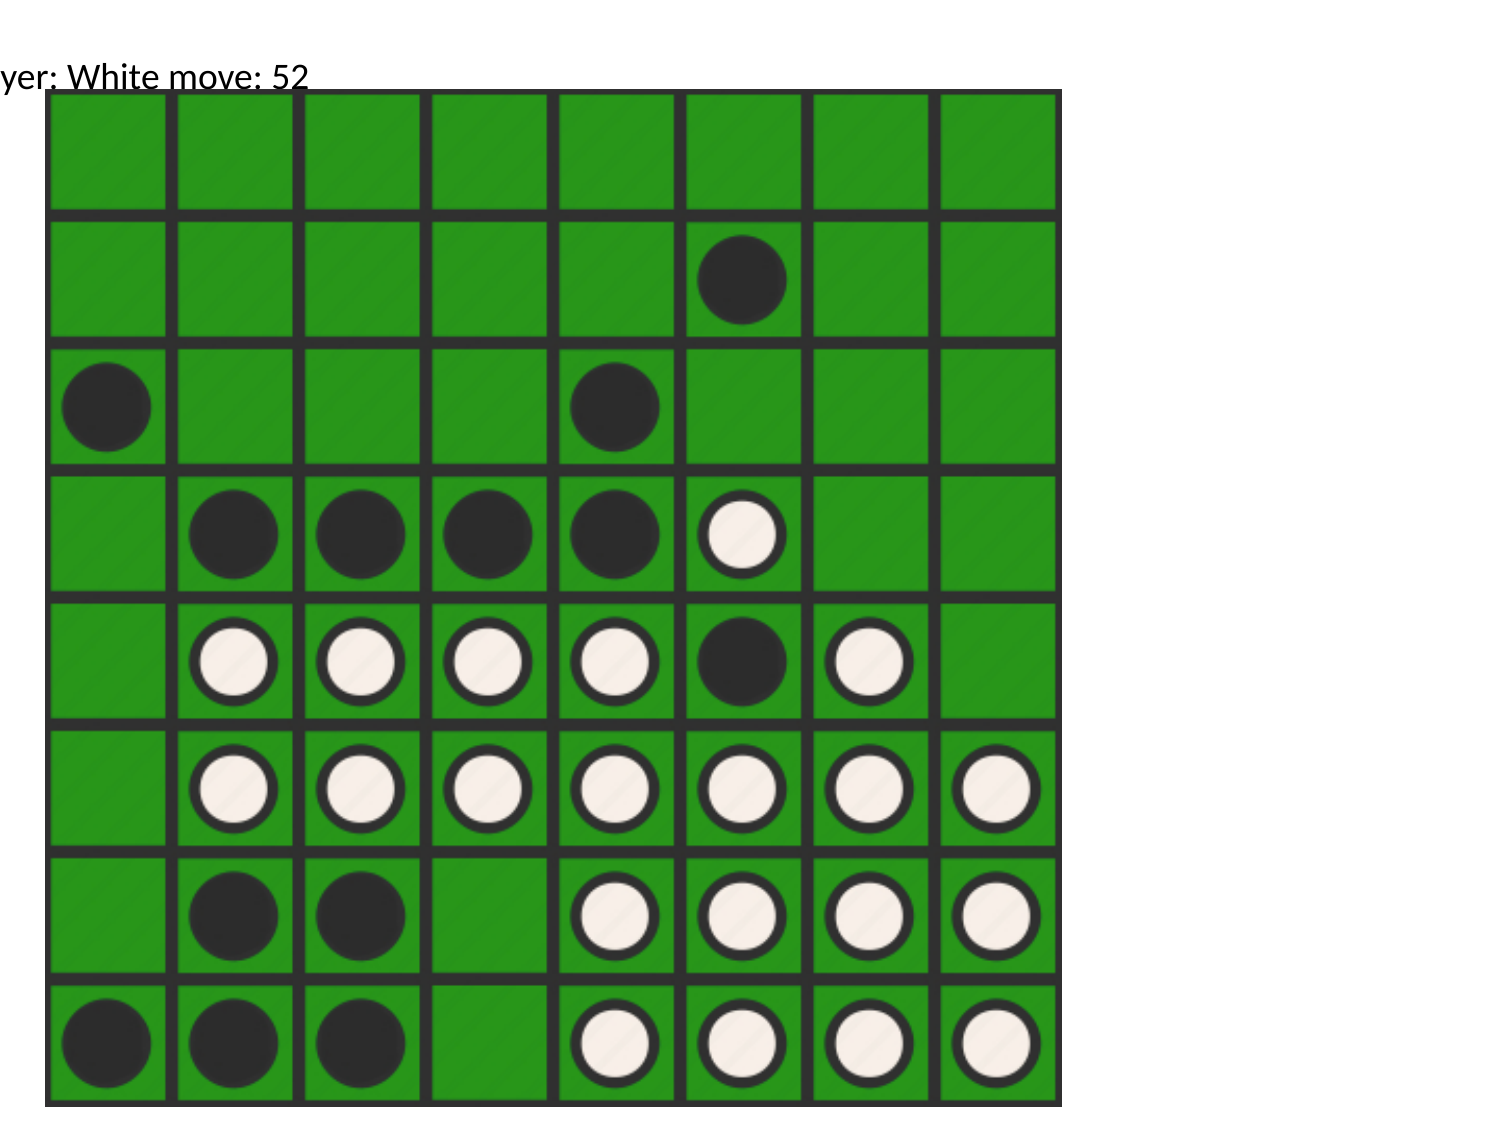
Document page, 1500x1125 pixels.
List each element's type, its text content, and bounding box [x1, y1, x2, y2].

picture [44, 89, 1062, 1107]
text_box turn: 30 player: White move: 52 [0, 44, 325, 105]
